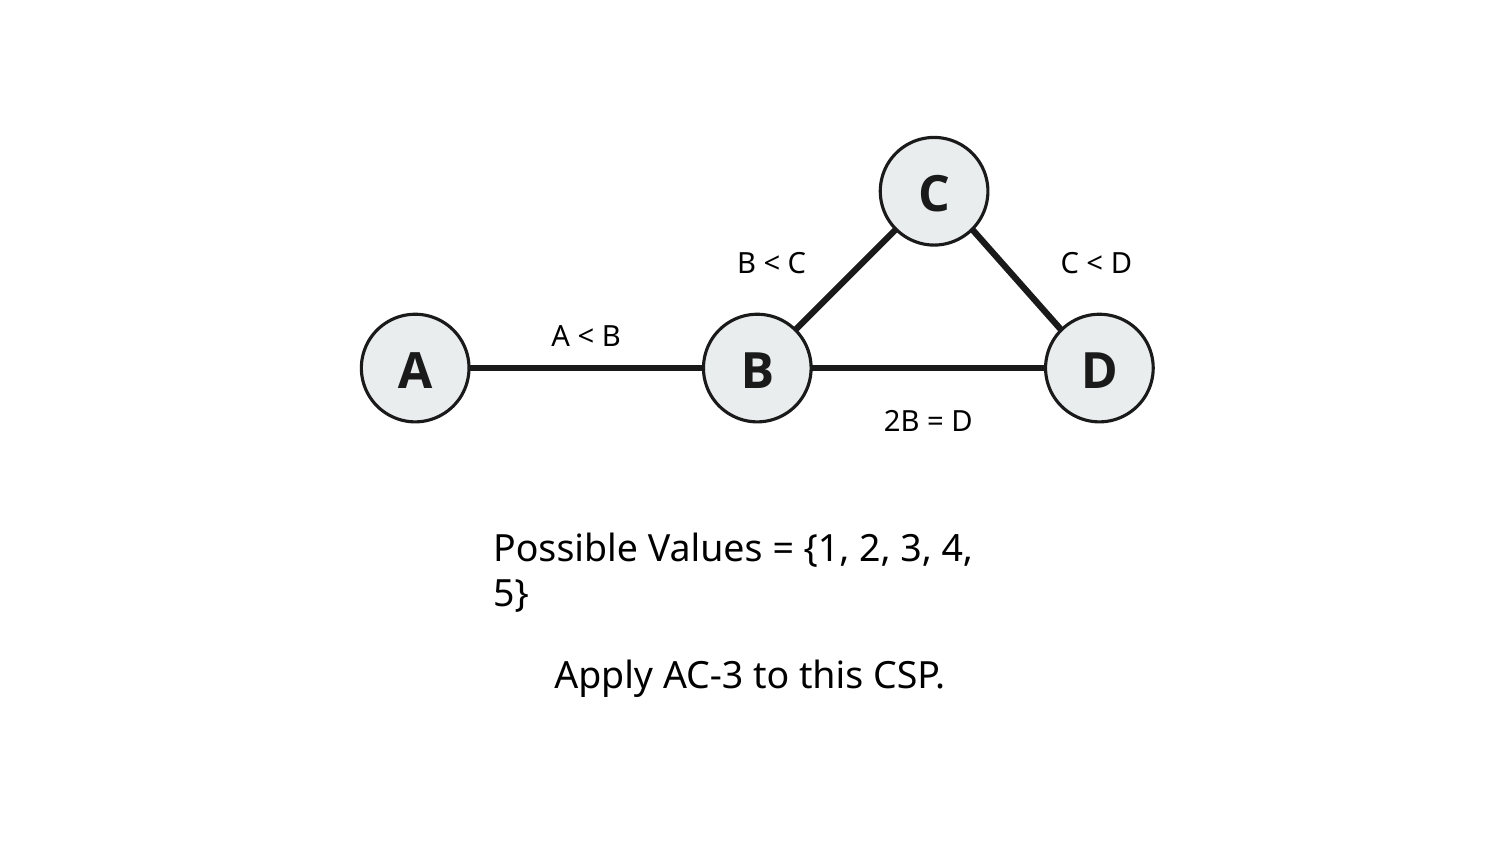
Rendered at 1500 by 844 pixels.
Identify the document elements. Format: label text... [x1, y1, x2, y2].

text_box Possible Values = {1, 2, 3, 4, 5} [478, 508, 1022, 629]
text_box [794, 228, 897, 331]
text_box C < D [1062, 229, 1157, 295]
text_box A < B [526, 302, 646, 367]
text_box C [880, 137, 988, 246]
text_box A [361, 314, 469, 422]
text_box D [1045, 314, 1154, 422]
text_box Apply AC-3 to this CSP. [74, 636, 1426, 712]
text_box 2B = D [855, 386, 1001, 453]
text_box B < C [711, 229, 792, 295]
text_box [971, 228, 1062, 331]
text_box B [703, 314, 812, 422]
